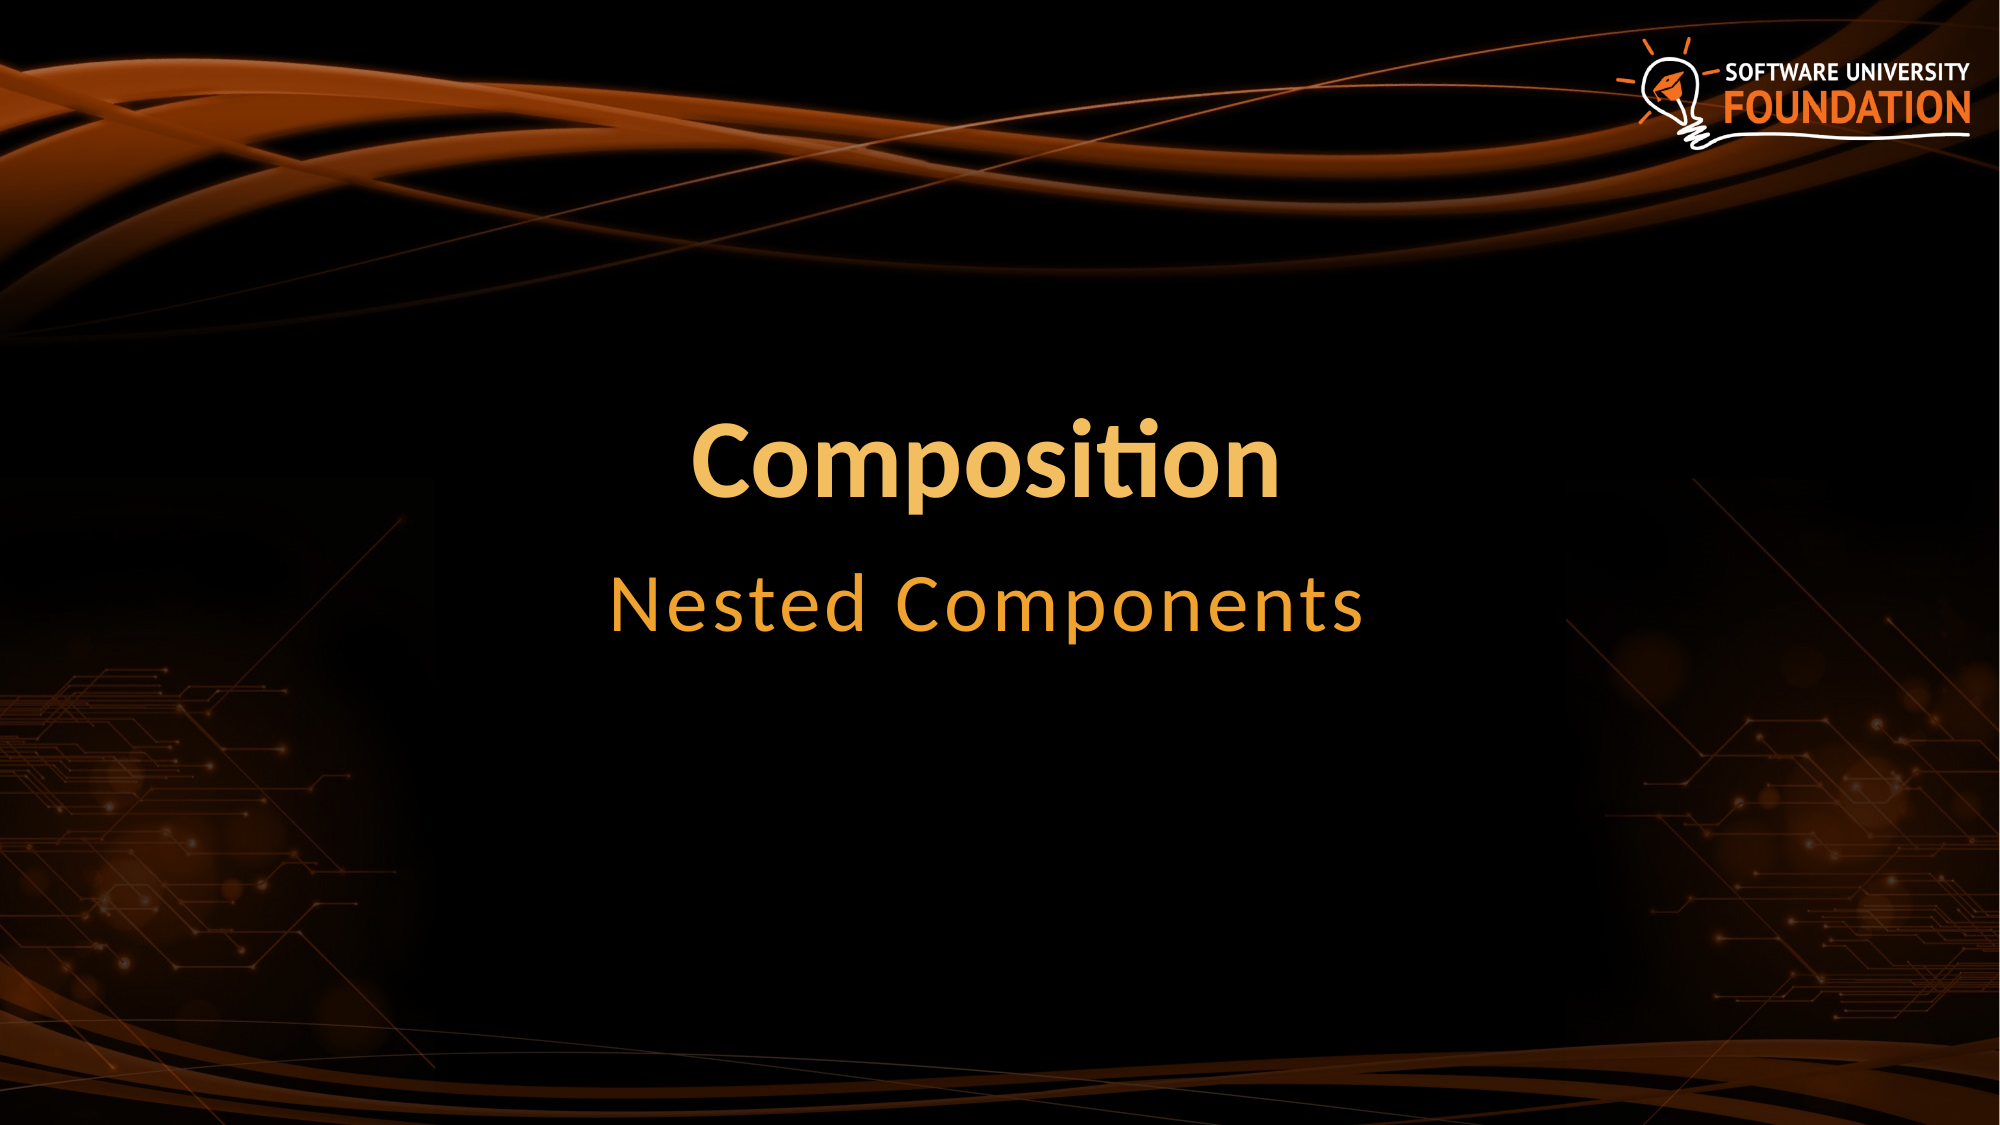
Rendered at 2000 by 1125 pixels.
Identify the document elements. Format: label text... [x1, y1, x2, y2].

picture [0, 0, 2000, 1125]
subtitle Nested Components [312, 537, 1663, 656]
title Composition [312, 393, 1663, 528]
